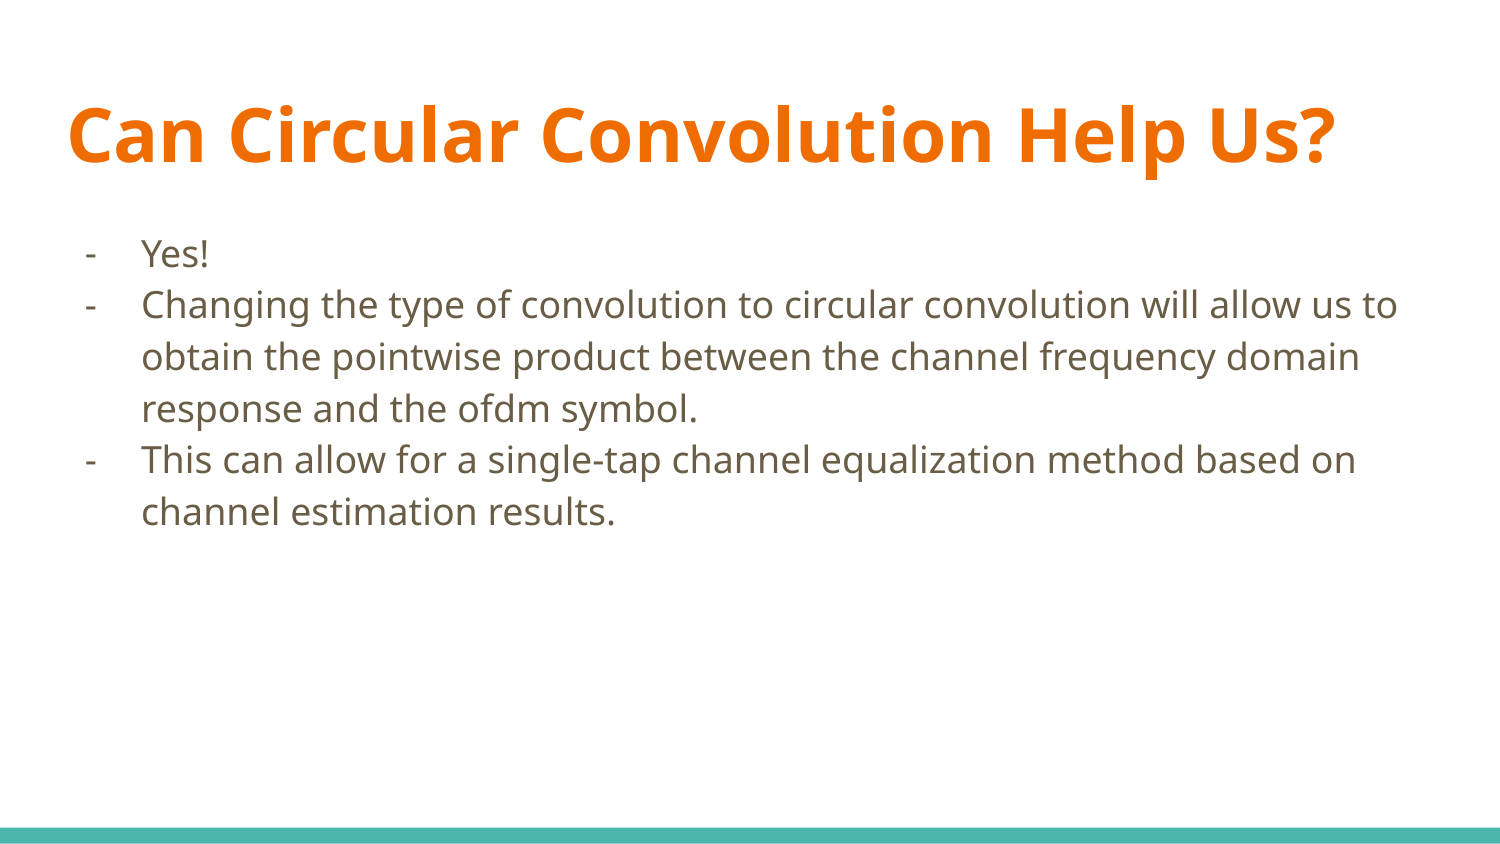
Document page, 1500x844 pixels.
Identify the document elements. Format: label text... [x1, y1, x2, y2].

list Yes! Changing the type of convolution to circular convolution will allow us to obtain the pointwise product between the channel frequency domain response and the ofdm symbol. This can allow for a single-tap channel equalization method based on channel estimation results. [51, 207, 1449, 750]
title Can Circular Convolution Help Us? [51, 72, 1449, 189]
